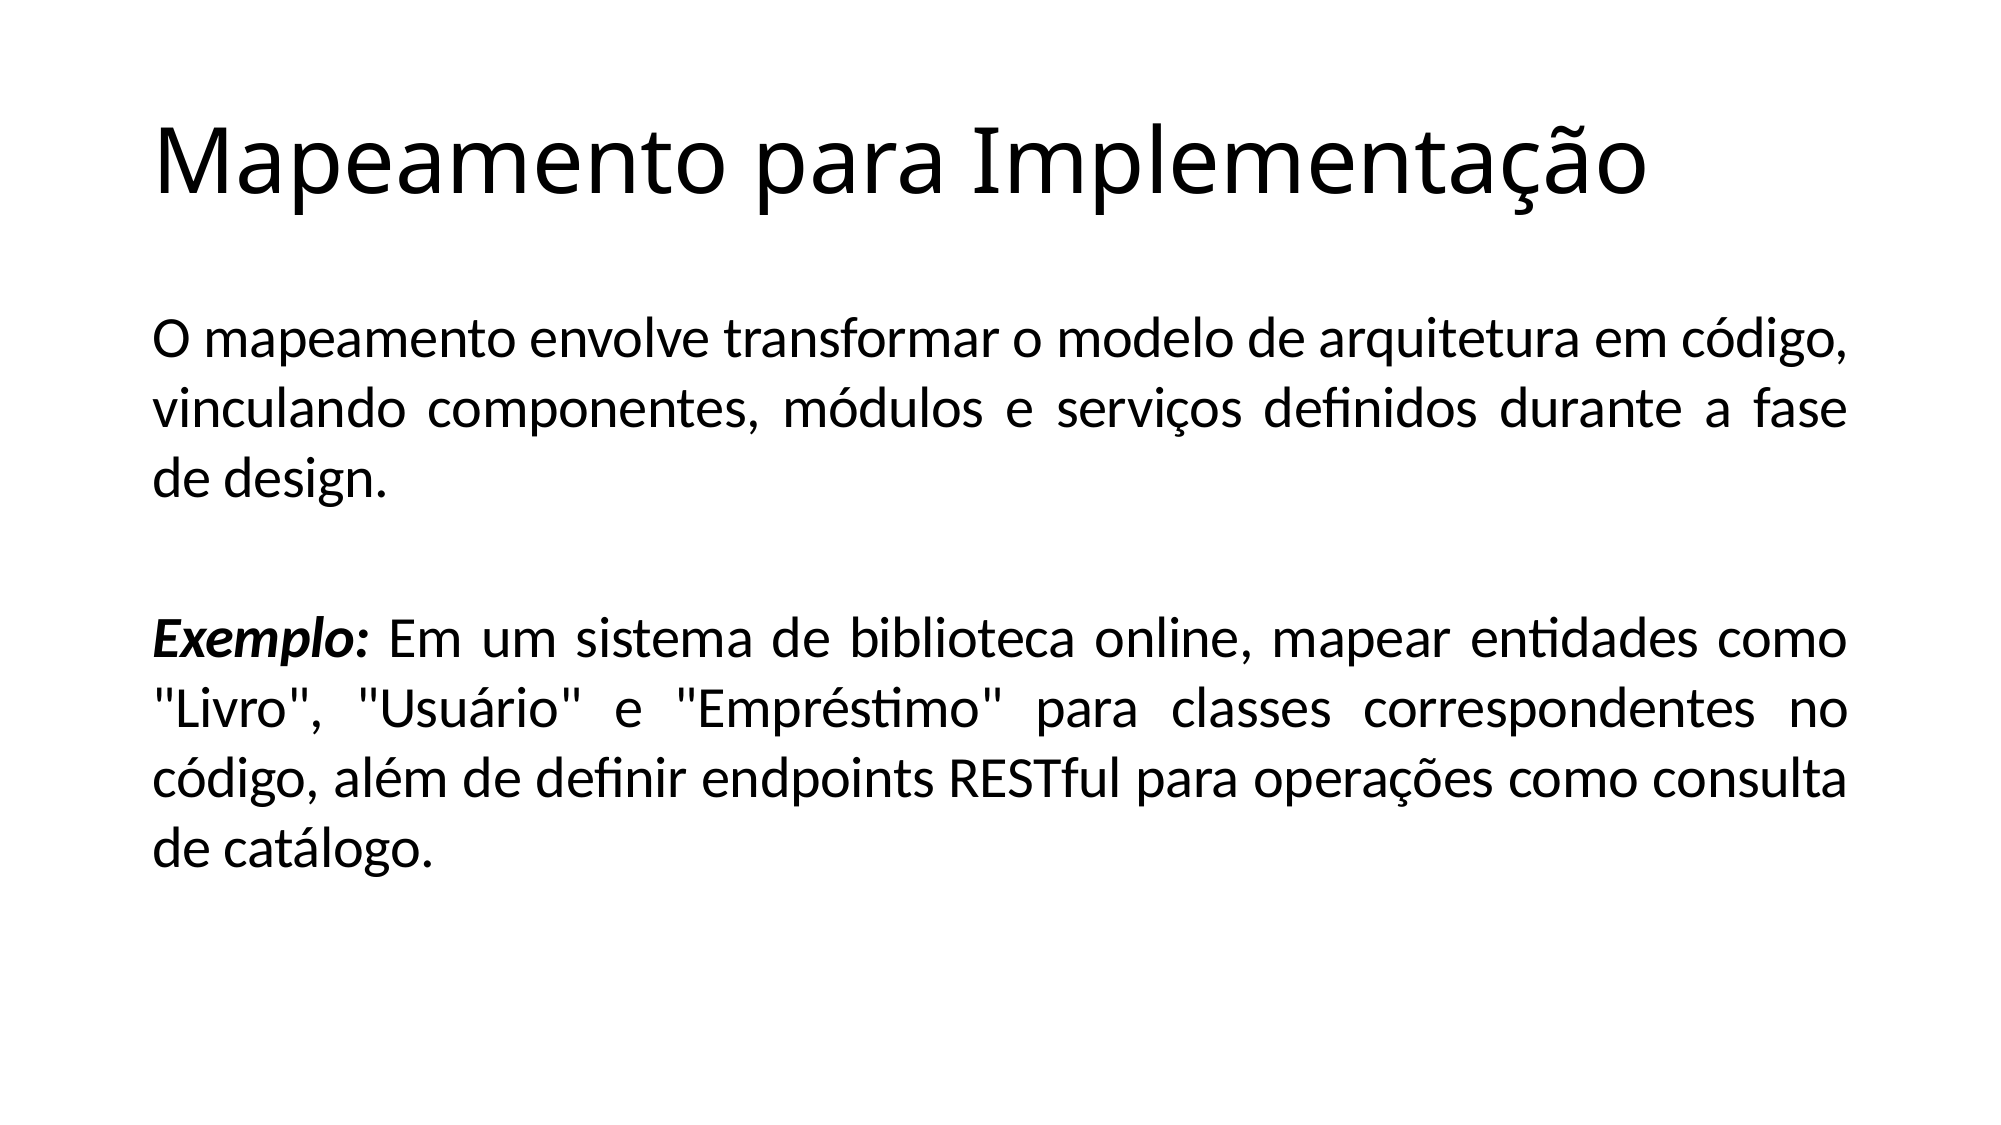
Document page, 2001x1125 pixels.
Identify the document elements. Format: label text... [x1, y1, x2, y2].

text_box O mapeamento envolve transformar o modelo de arquitetura em código, vinculando componentes, módulos e serviços definidos durante a fase de design. Exemplo: Em um sistema de biblioteca online, mapear entidades como "Livro", "Usuário" e "Empréstimo" para classes correspondentes no código, além de definir endpoints RESTful para operações como consulta de catálogo. [150, 289, 1850, 879]
title Mapeamento para Implementação [150, 100, 1913, 291]
